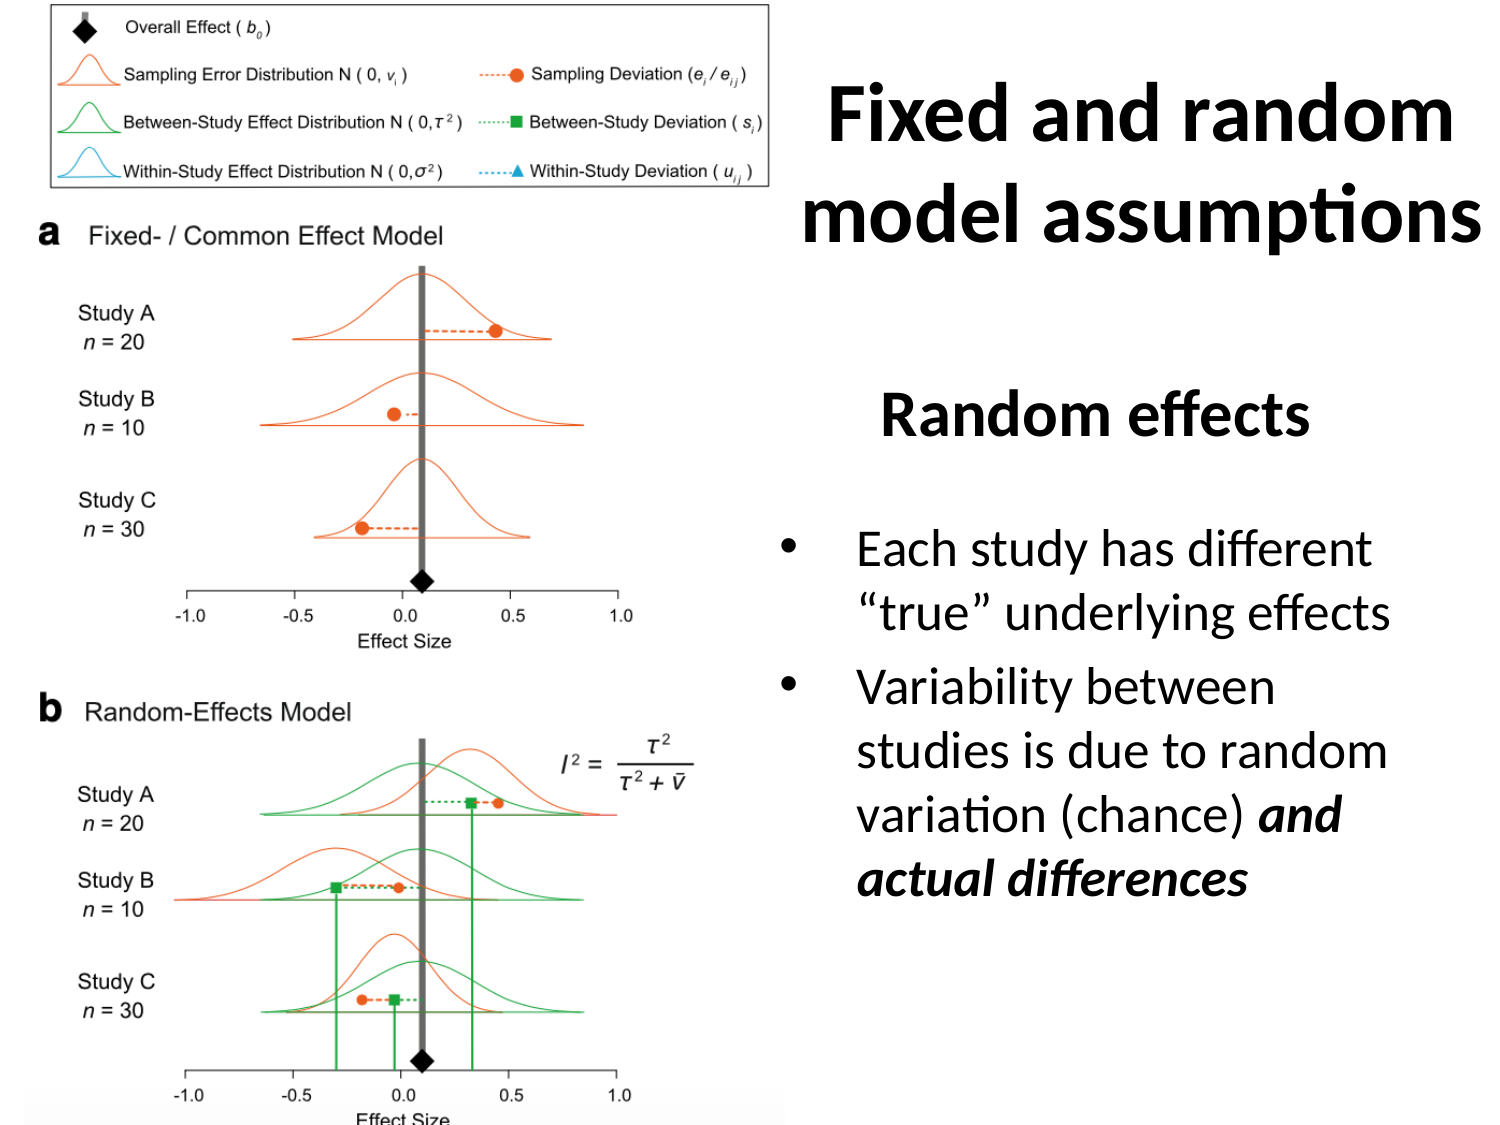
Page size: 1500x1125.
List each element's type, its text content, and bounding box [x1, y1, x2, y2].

text_box Each study has different “true” underlying effects Variability between studies is due to random variation (chance) and actual differences [788, 505, 1428, 920]
text_box Random effects [788, 362, 1415, 468]
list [24, 0, 785, 1125]
title Fixed and random model assumptions [788, 34, 1500, 283]
